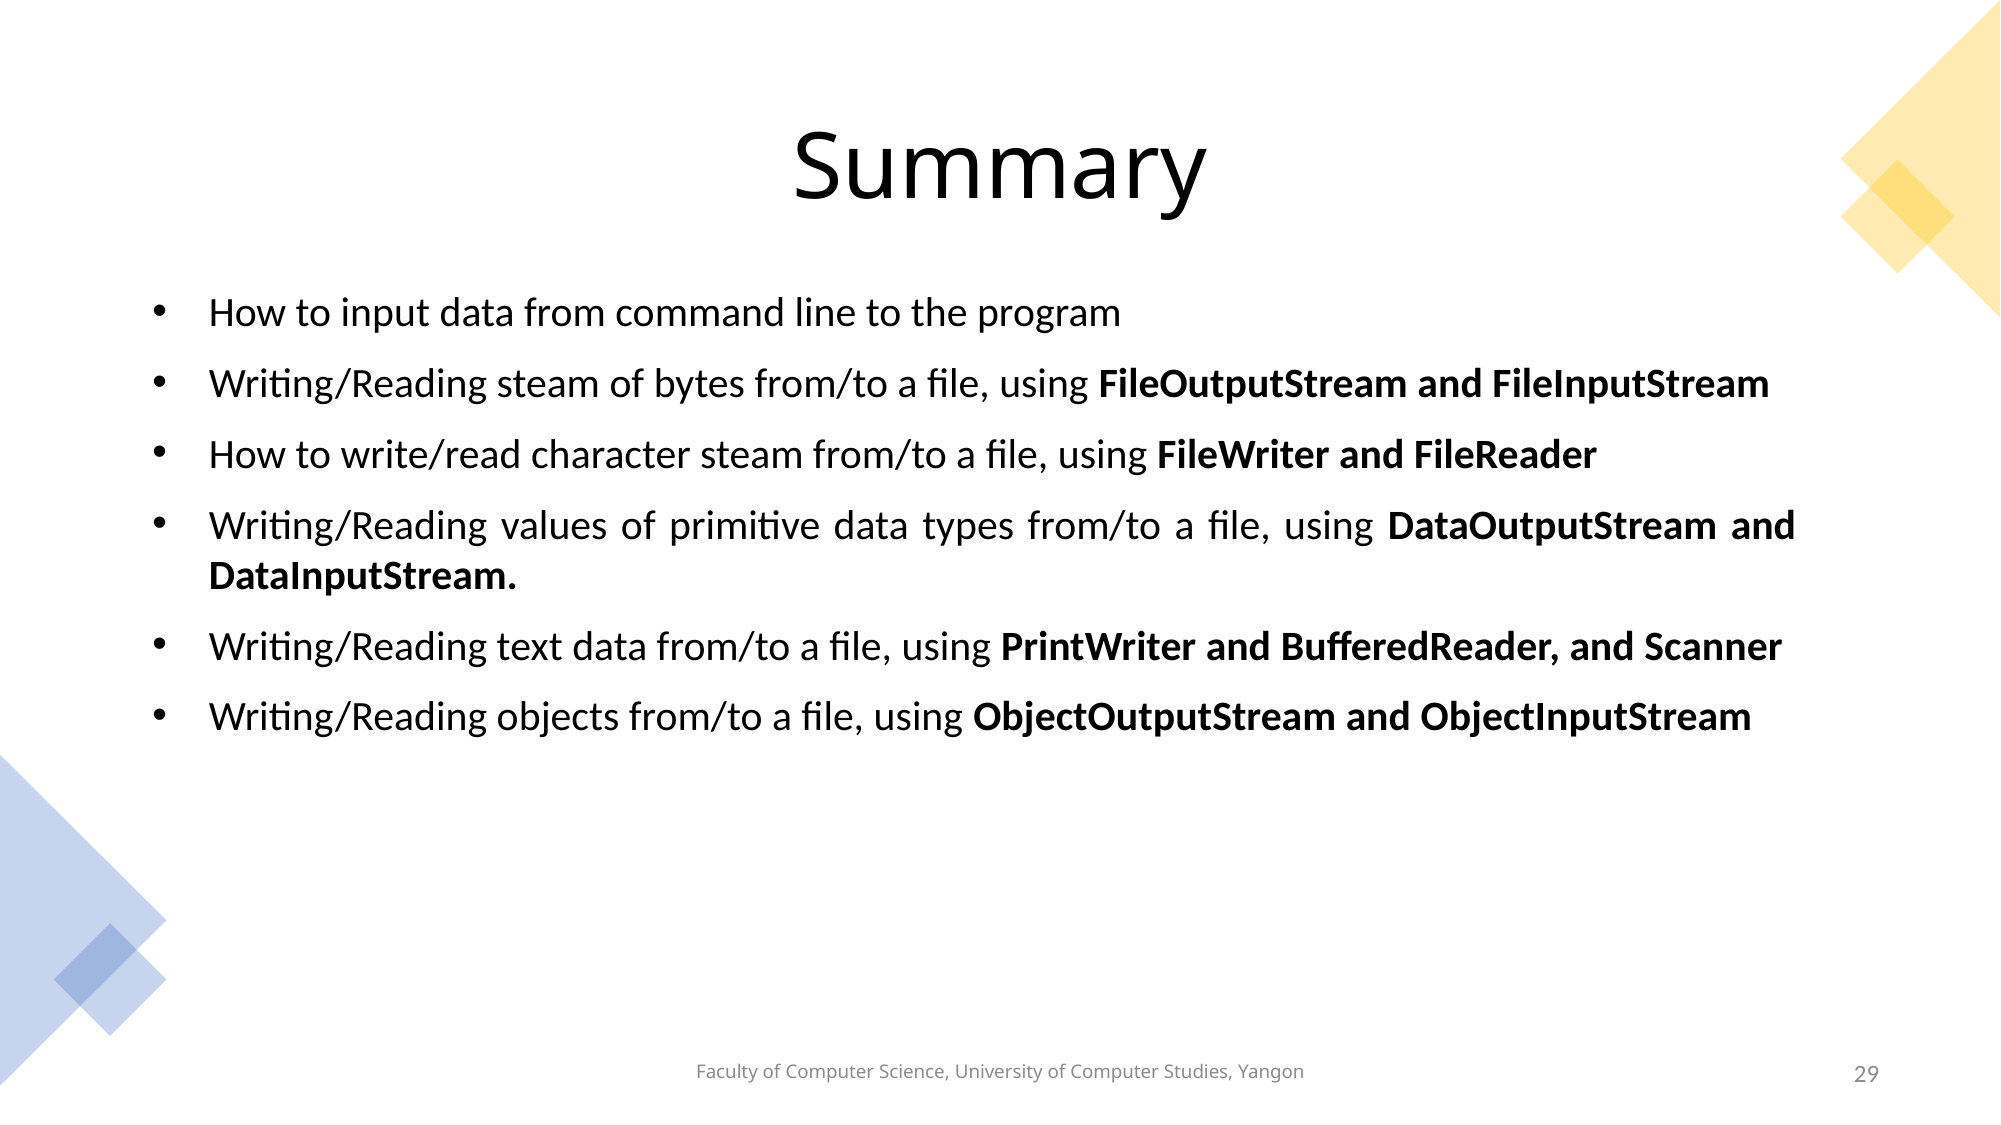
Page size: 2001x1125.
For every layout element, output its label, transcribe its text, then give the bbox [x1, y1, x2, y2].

title Summary [137, 59, 1840, 278]
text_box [0, 754, 167, 1086]
text_box [0, 278, 2000, 1125]
list How to input data from command line to the program Writing/Reading steam of bytes from/to a file, using FileOutputStream and FileInputStream How to write/read character steam from/to a file, using FileWriter and FileReader Writing/Reading values of primitive data types from/to a file, using DataOutputStream and DataInputStream. Writing/Reading text data from/to a file, using PrintWriter and BufferedReader, and Scanner Writing/Reading objects from/to a file, using ObjectOutputStream and ObjectInputStream [137, 277, 1812, 855]
text_box [0, 0, 1840, 754]
slide_number 29 [1444, 1042, 1895, 1103]
footer Faculty of Computer Science, University of Computer Studies, Yangon [662, 1042, 1338, 1103]
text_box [1840, 0, 2000, 318]
